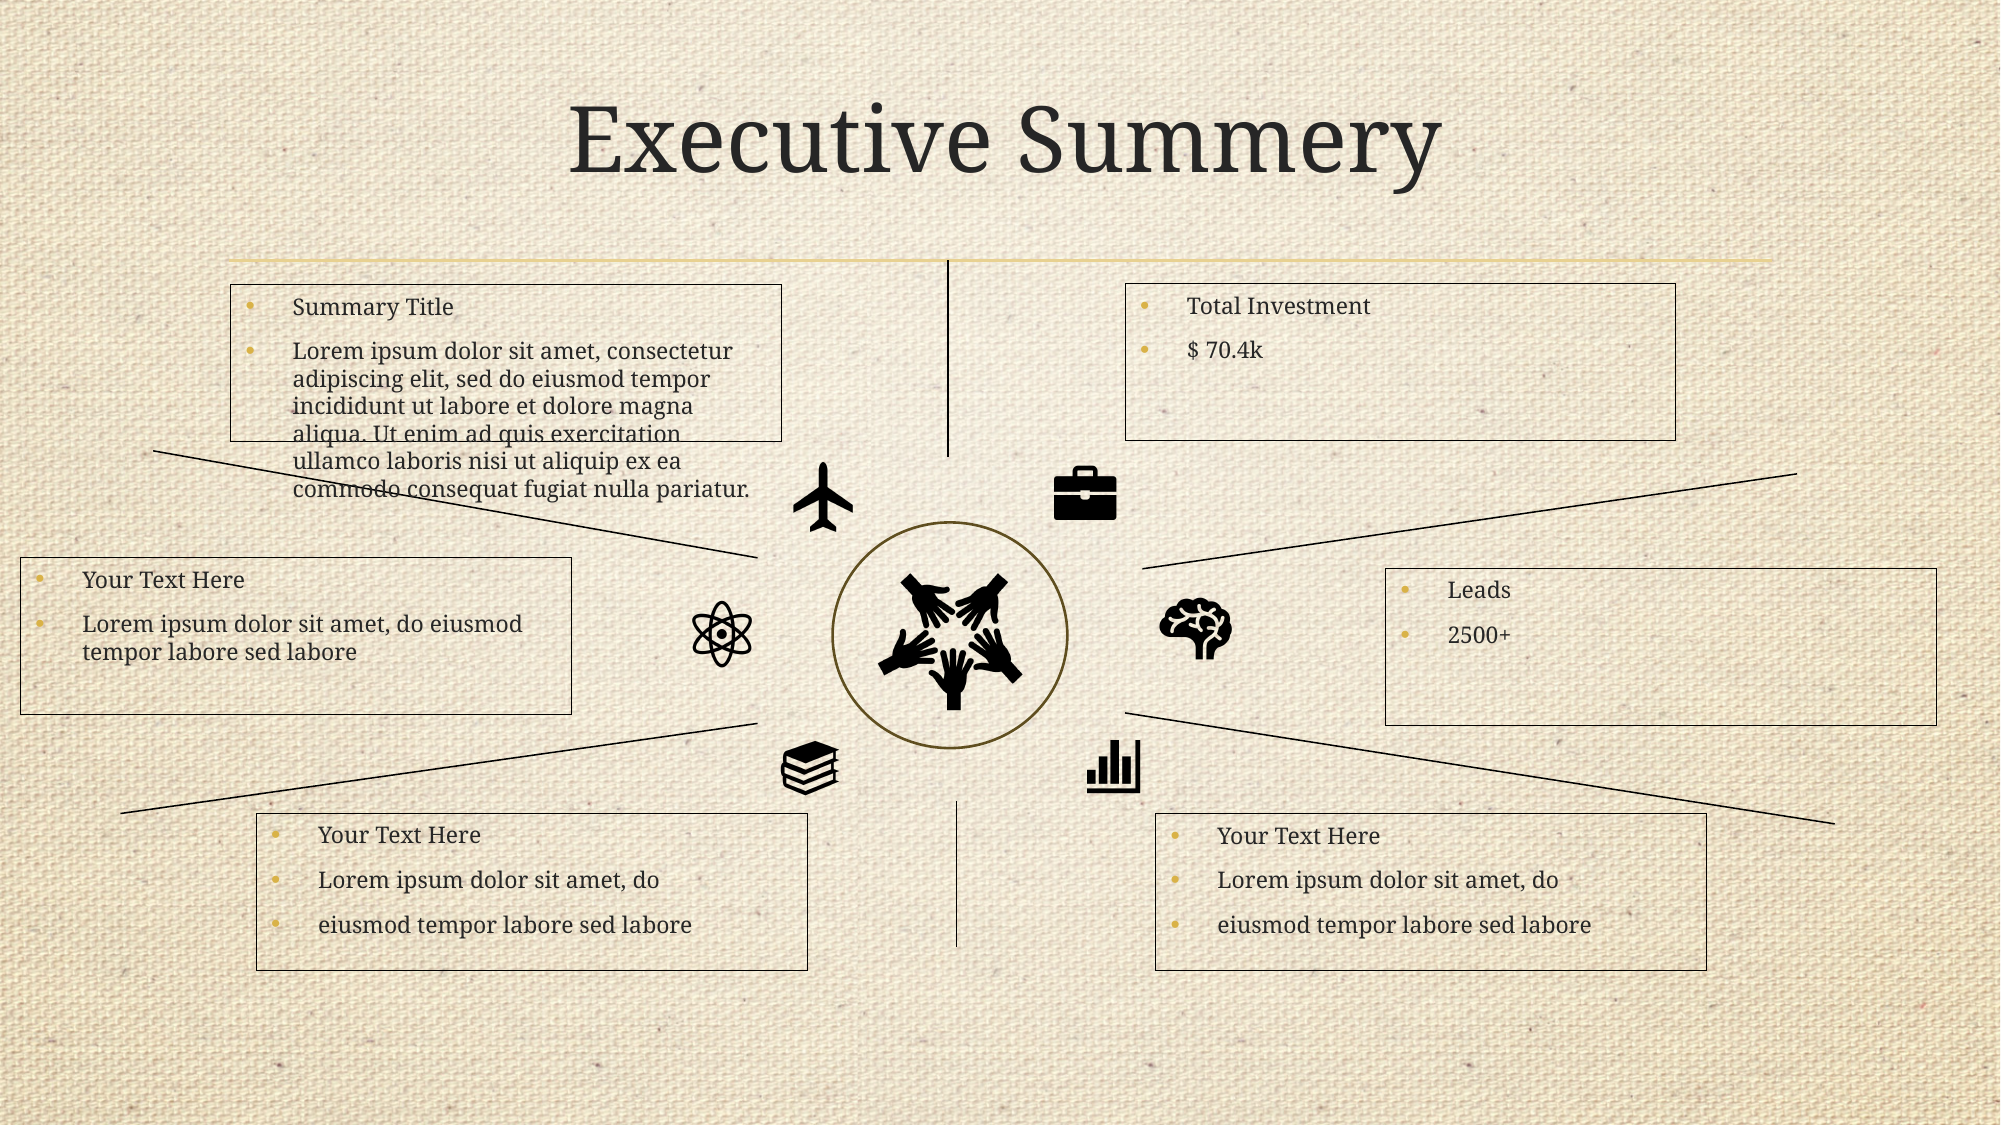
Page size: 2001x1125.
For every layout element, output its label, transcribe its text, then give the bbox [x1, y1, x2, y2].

list Total Investment $ 70.4k [1125, 283, 1676, 441]
list Your Text Here Lorem ipsum dolor sit amet, do eiusmod tempor labore sed labore [1155, 813, 1707, 971]
list Your Text Here Lorem ipsum dolor sit amet, do eiusmod tempor labore sed labore [20, 557, 572, 715]
list Leads 2500+ [1385, 568, 1937, 726]
list Summary Title Lorem ipsum dolor sit amet, consectetur adipiscing elit, sed do eiusmod tempor incididunt ut labore et dolore magna aliqua. Ut enim ad quis exercitation ullamco laboris nisi ut aliquip ex ea commodo consequat fugiat nulla pariatur. [230, 284, 782, 442]
picture [0, 0, 2001, 1125]
list Your Text Here Lorem ipsum dolor sit amet, do eiusmod tempor labore sed labore [256, 813, 808, 971]
title Executive Summery [115, 28, 1896, 243]
